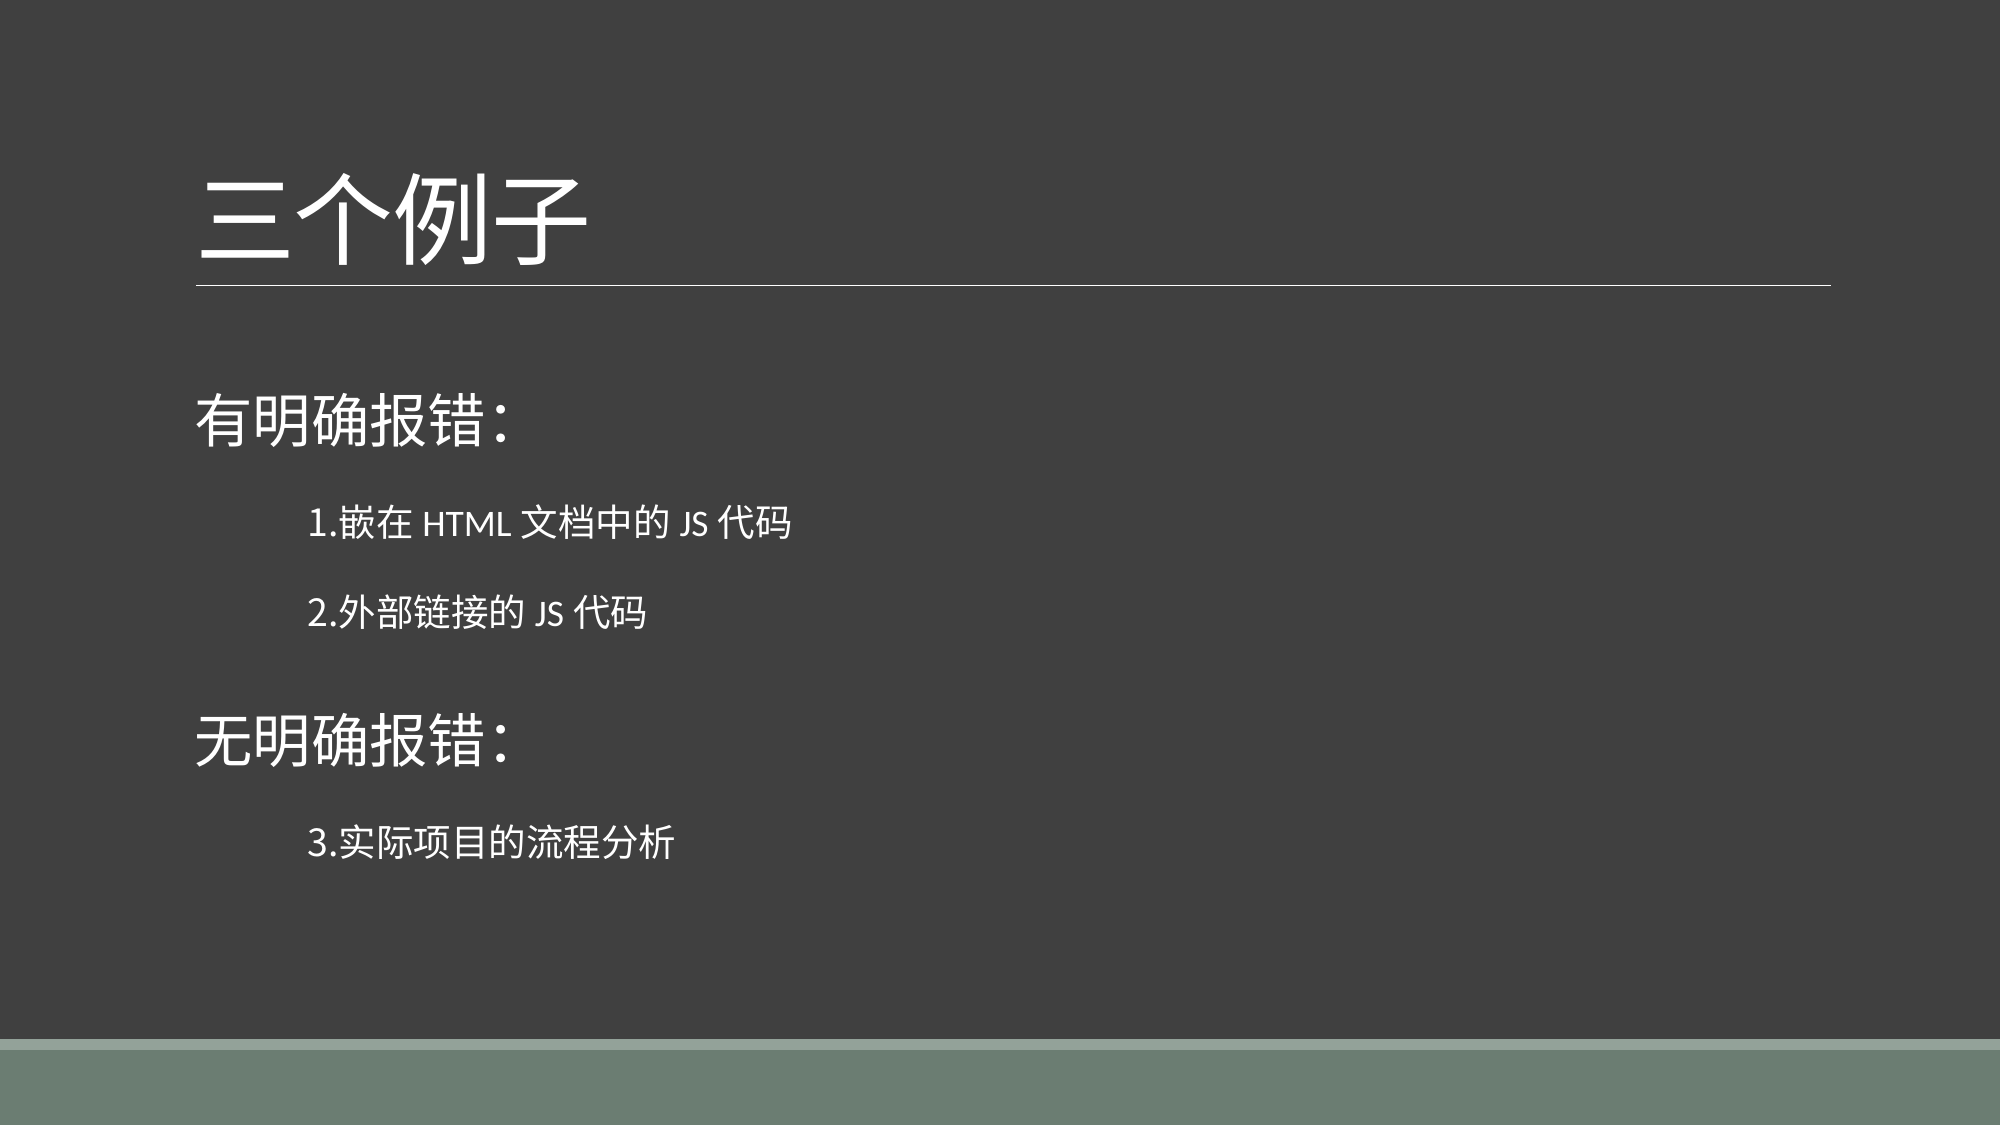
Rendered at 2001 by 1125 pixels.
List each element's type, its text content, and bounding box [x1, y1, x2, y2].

text_box 有明确报错： 嵌在HTML文档中的JS代码 外部链接的JS代码 无明确报错： 实际项目的流程分析 [180, 307, 869, 872]
title 三个例子 [180, 47, 1830, 285]
